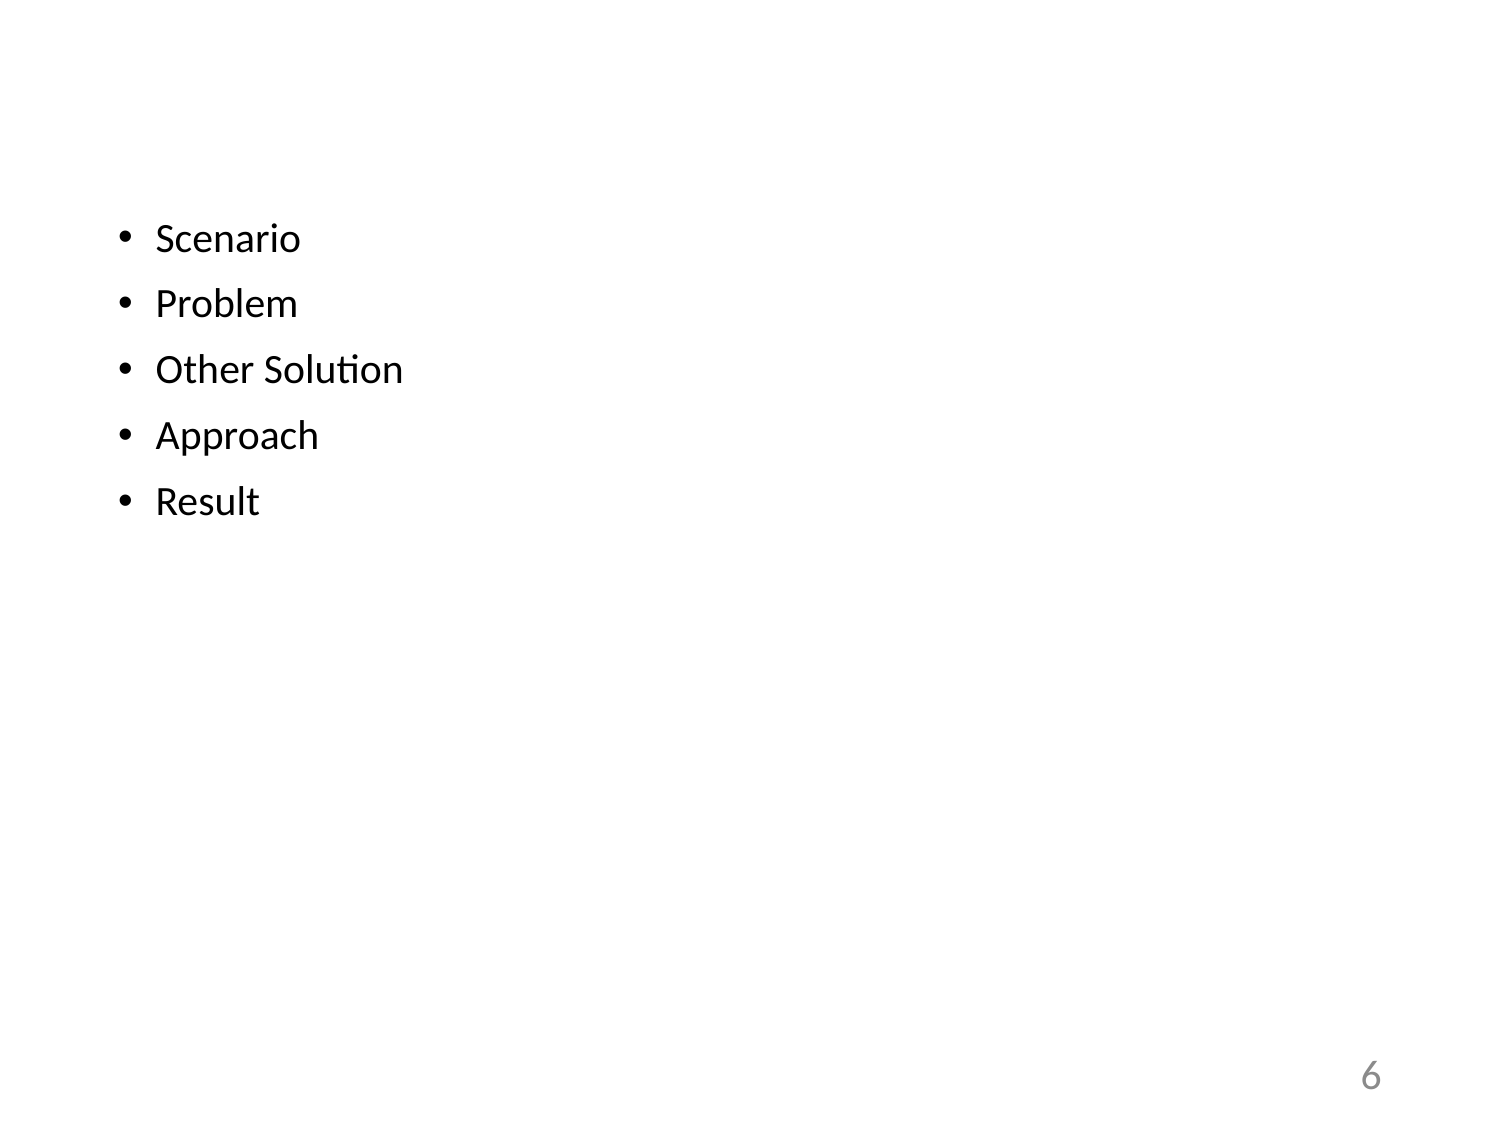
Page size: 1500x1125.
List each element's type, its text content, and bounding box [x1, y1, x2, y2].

slide_number 5 [1059, 1042, 1397, 1103]
list Scenario Problem Other Solution Approach Result [103, 208, 1397, 1014]
